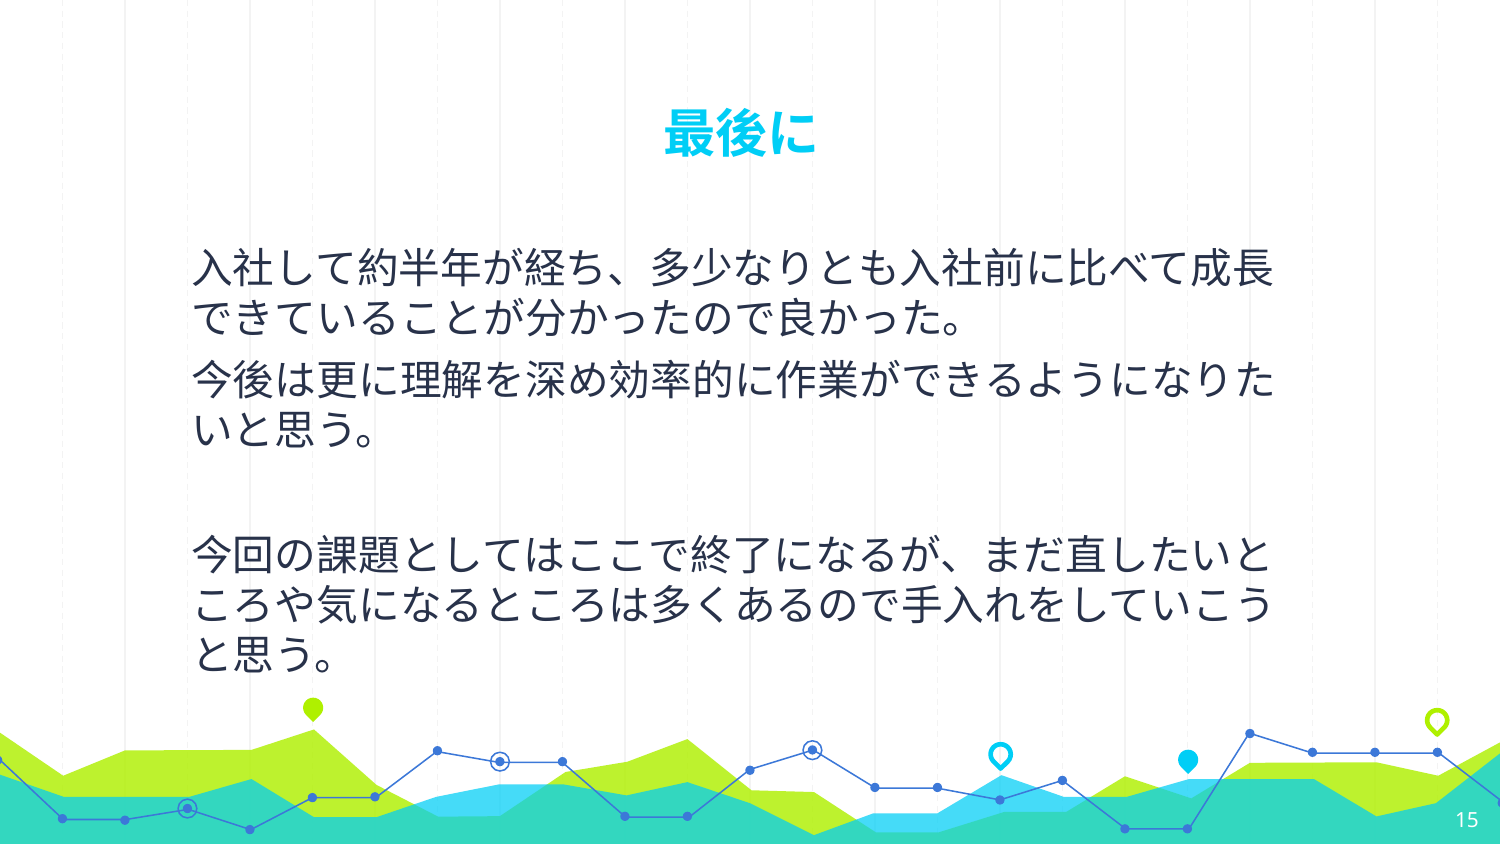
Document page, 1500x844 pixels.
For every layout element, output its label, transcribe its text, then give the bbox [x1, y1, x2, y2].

title 最後に [167, 60, 1316, 179]
slide_number ‹#› [1403, 791, 1494, 844]
list 入社して約半年が経ち、多少なりとも入社前に比べて成長できていることが分かったので良かった。 今後は更に理解を深め効率的に作業ができるようになりたいと思う。 今回の課題としてはここで終了になるが、まだ直したいところや気になるところは多くあるので手入れをしていこうと思う。 [176, 226, 1324, 650]
